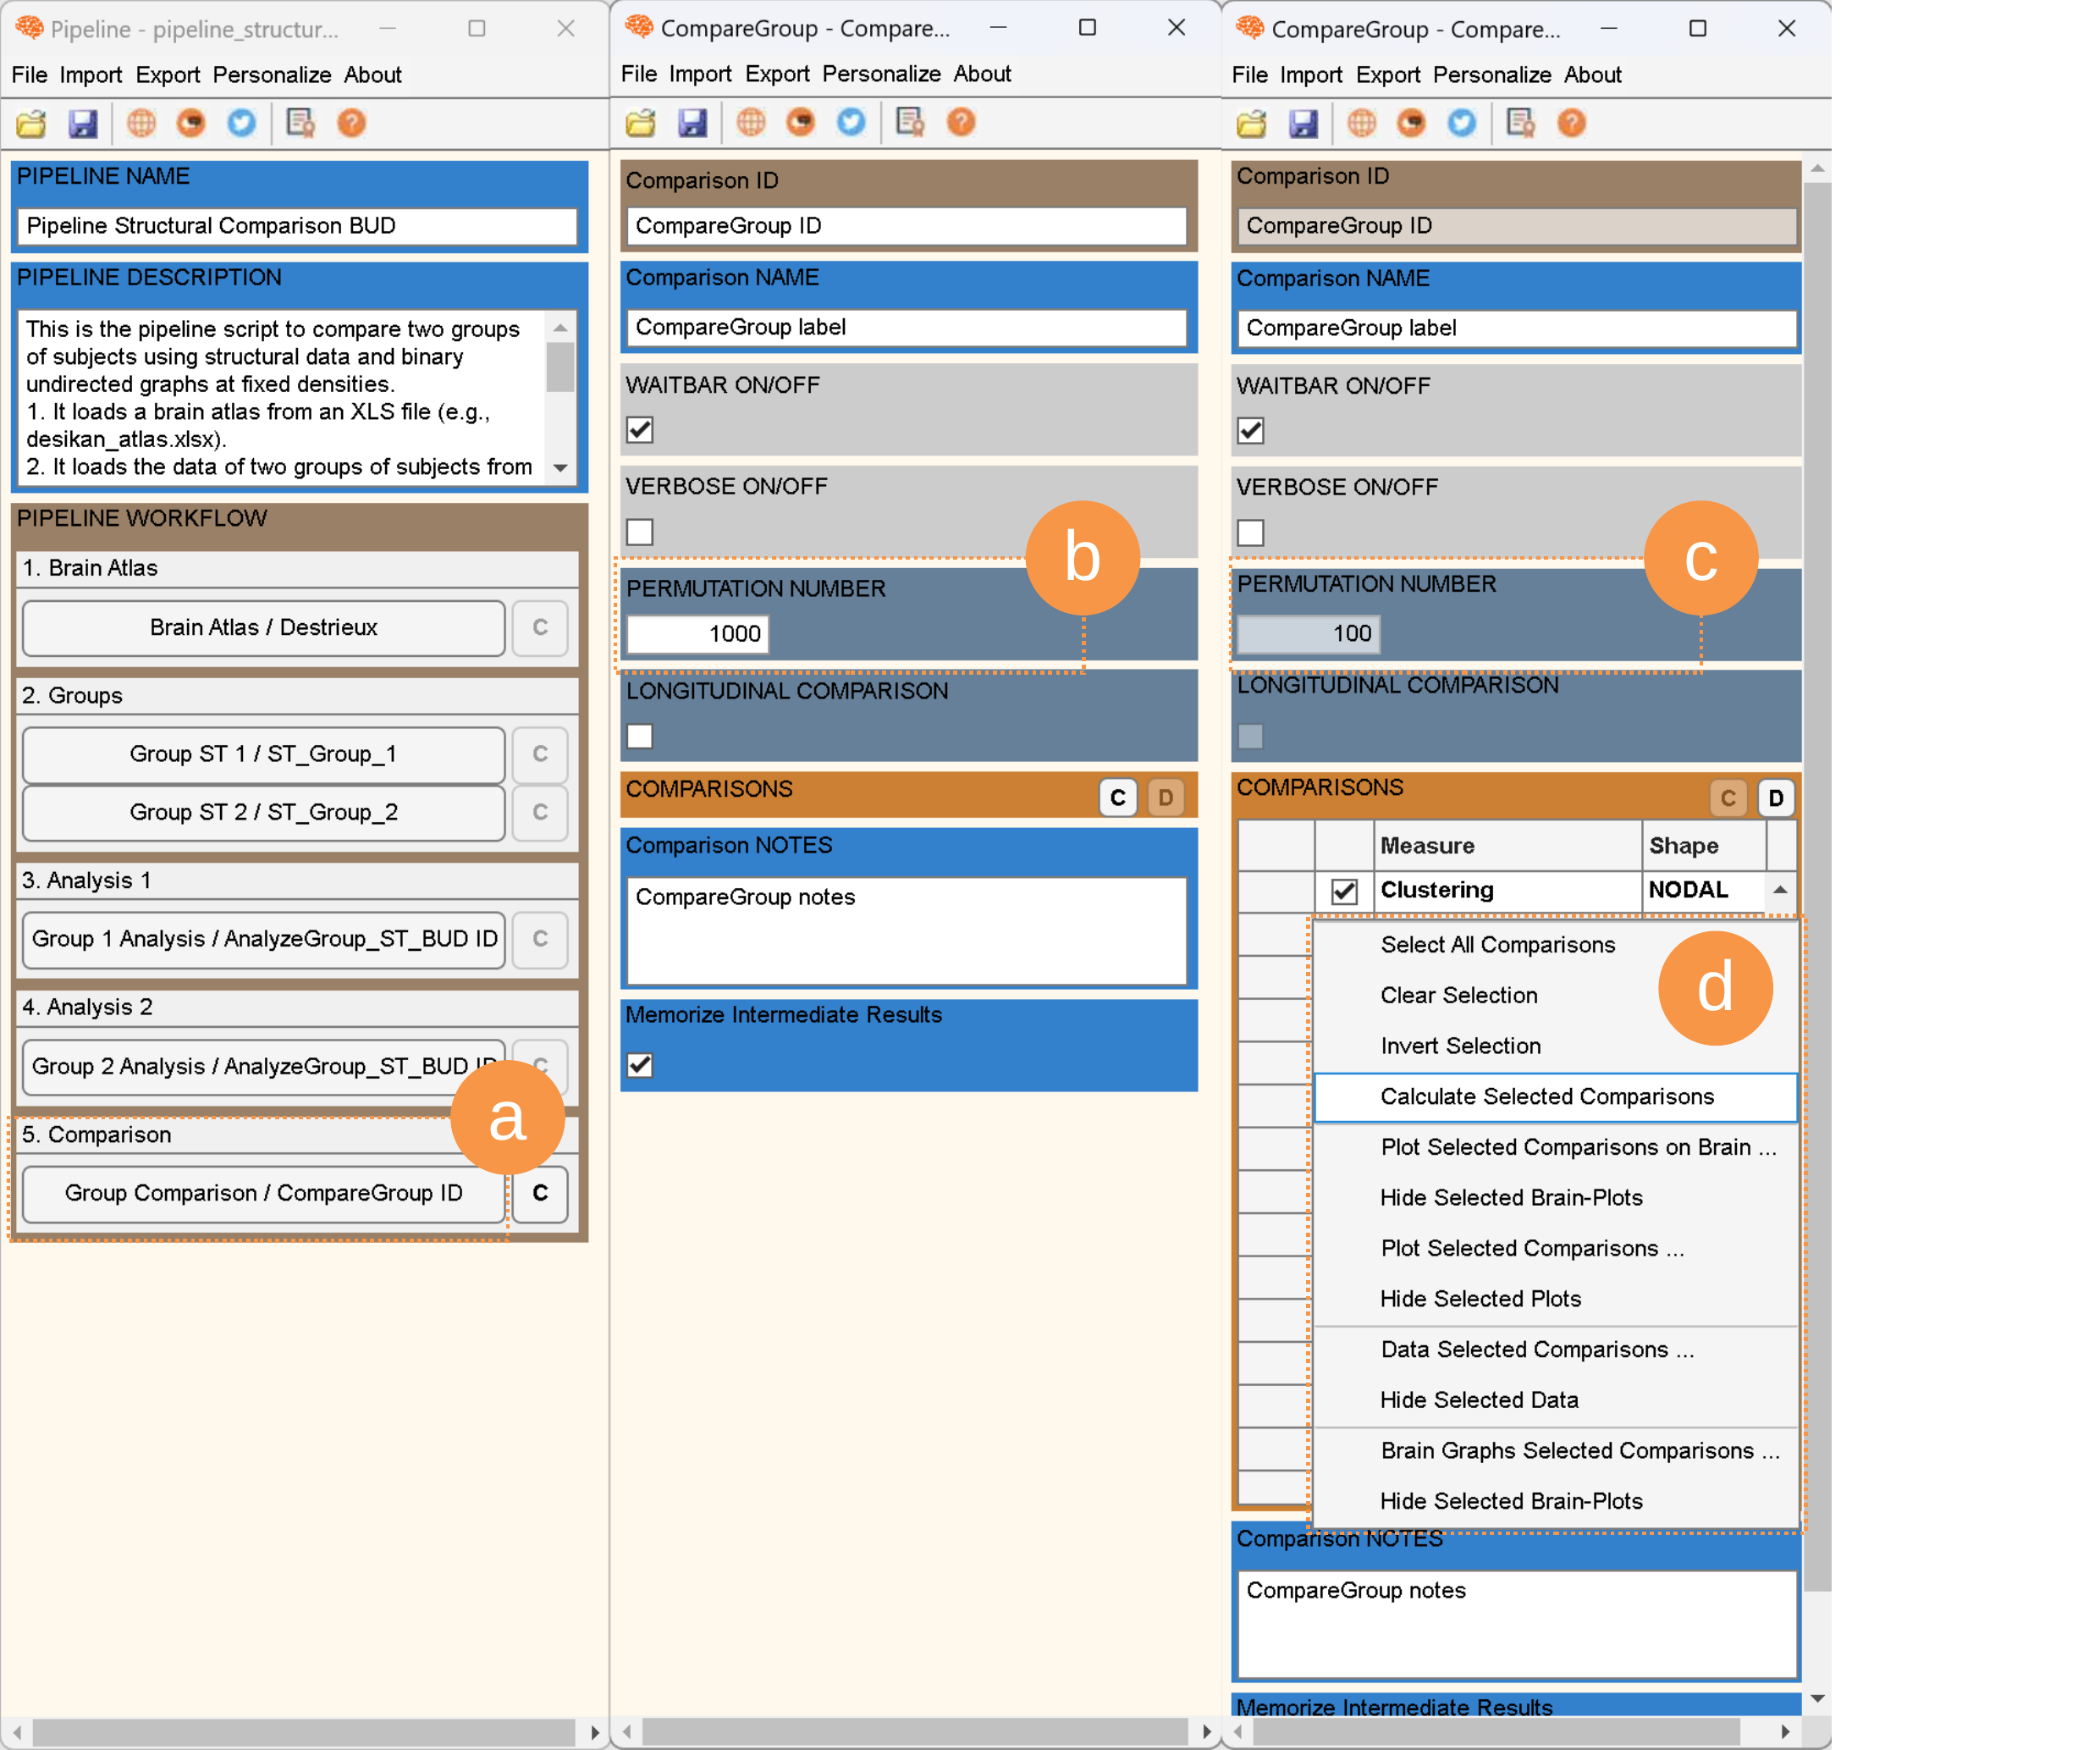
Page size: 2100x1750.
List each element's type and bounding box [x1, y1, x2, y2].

picture [0, 0, 1832, 1750]
